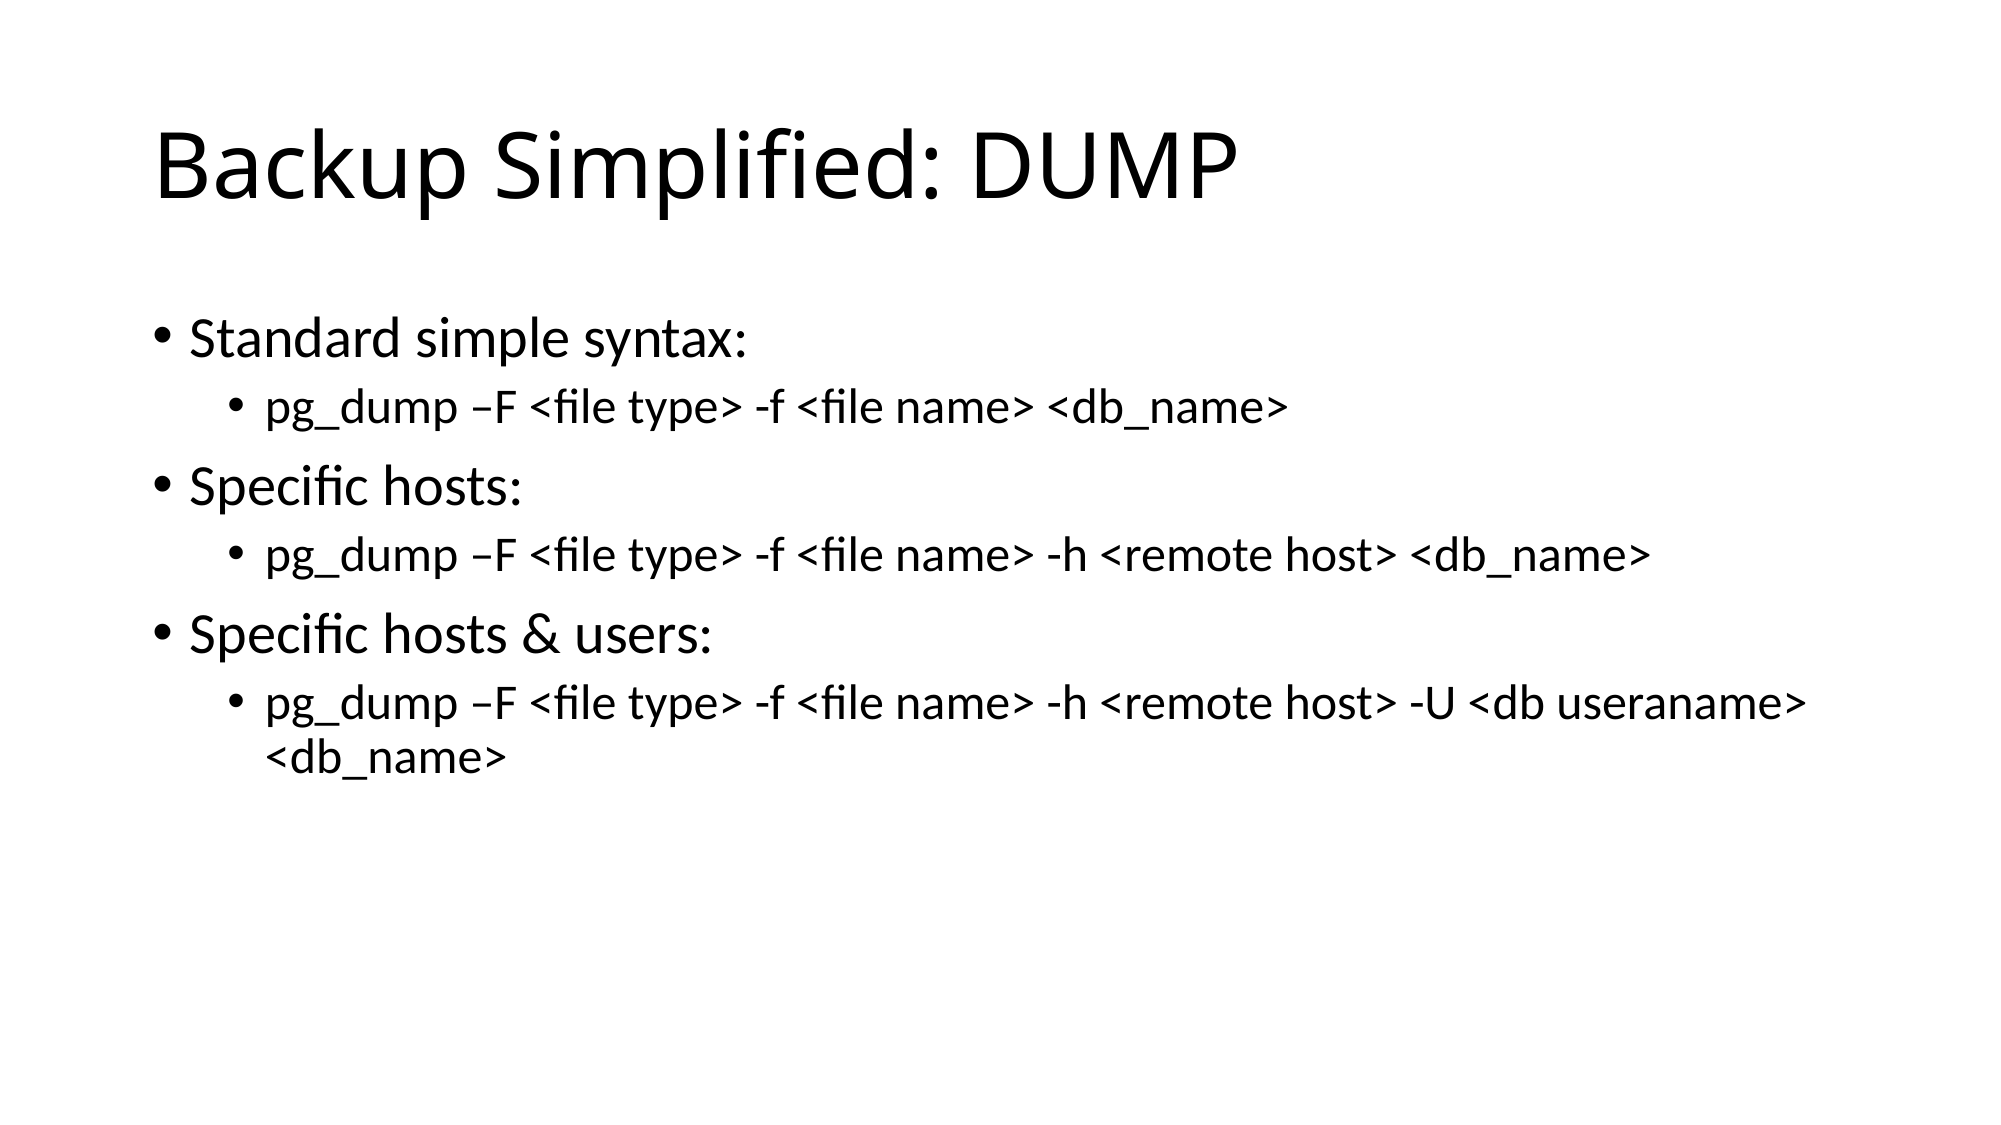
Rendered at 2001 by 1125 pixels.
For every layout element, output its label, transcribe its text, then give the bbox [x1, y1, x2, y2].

list Standard simple syntax: pg_dump –F <file type> -f <file name> <db_name> Specific hosts: pg_dump –F <file type> -f <file name> -h <remote host> <db_name> Specific hosts & users: pg_dump –F <file type> -f <file name> -h <remote host> -U <db useraname> <db_name> [137, 299, 1863, 1014]
title Backup Simplified: DUMP [137, 59, 1863, 278]
